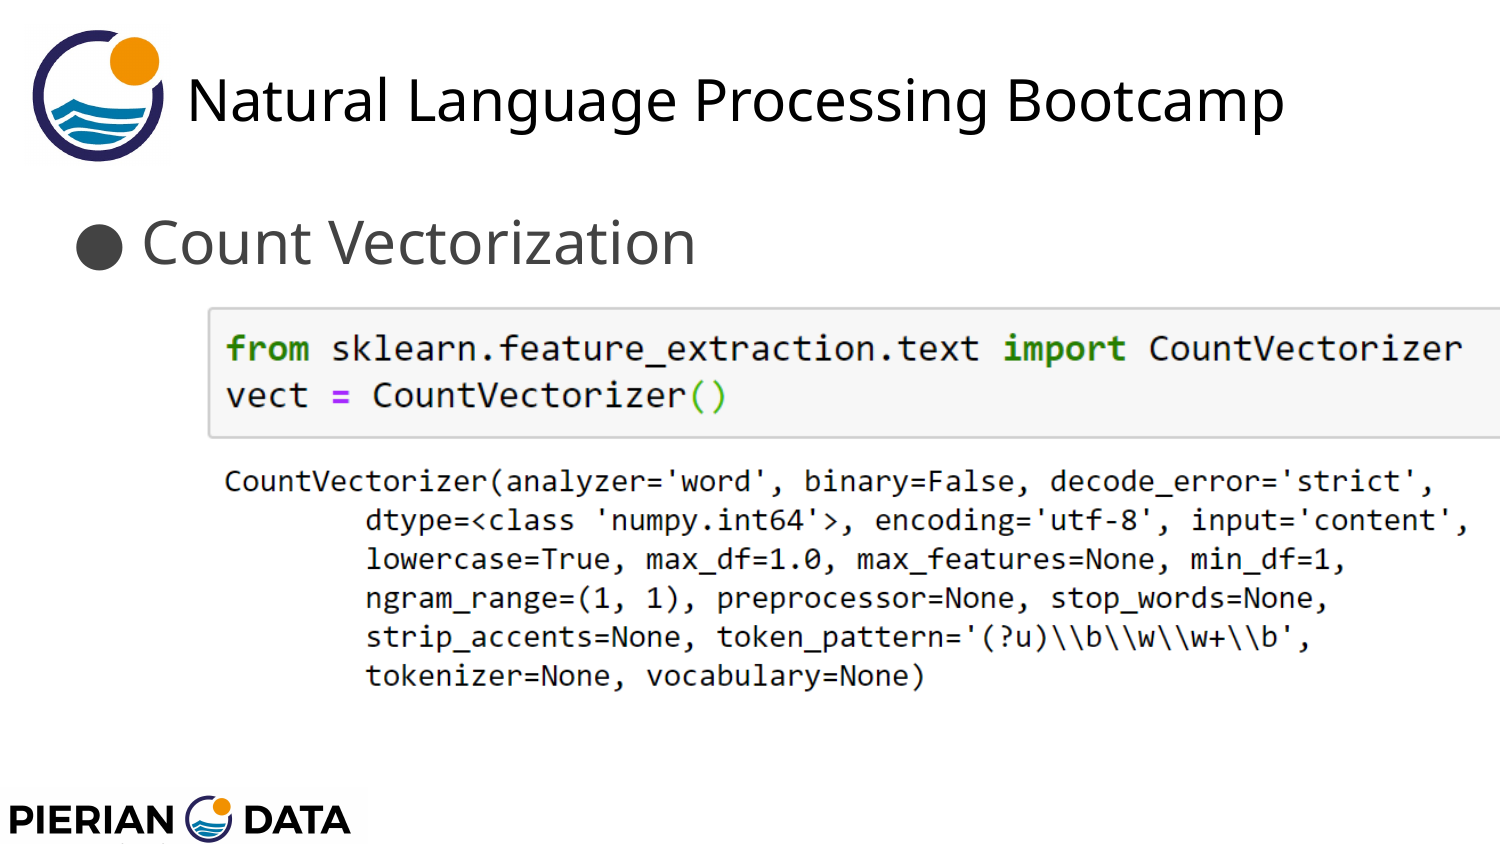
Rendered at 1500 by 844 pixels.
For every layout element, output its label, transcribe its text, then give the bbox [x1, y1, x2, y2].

list Count Vectorization [51, 189, 1476, 750]
title Natural Language Processing Bootcamp [176, 48, 1449, 143]
picture [0, 787, 368, 844]
picture [24, 24, 172, 167]
picture [201, 299, 1500, 719]
